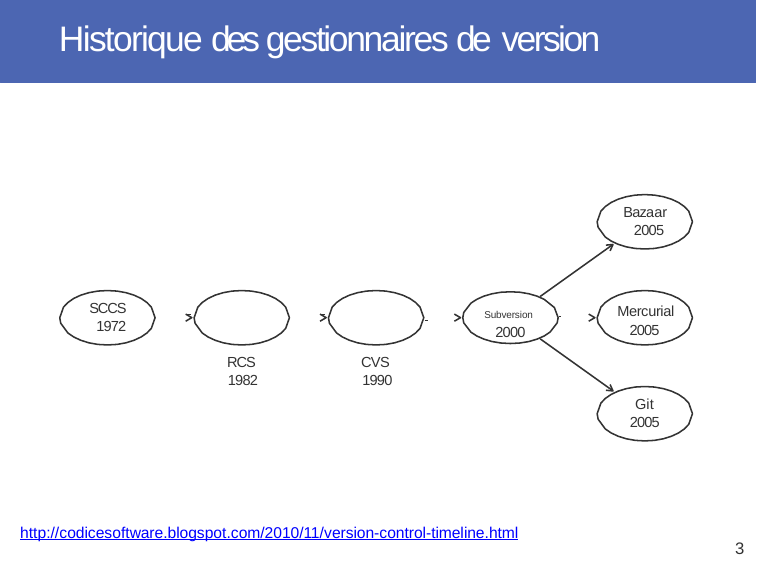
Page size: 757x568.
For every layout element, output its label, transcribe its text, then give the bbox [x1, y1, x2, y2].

text_box Mercurial 2005 [556, 296, 676, 338]
text_box [588, 314, 595, 322]
text_box Bazaar 2005 [621, 200, 669, 239]
text_box 3 [731, 533, 749, 558]
text_box CVS 1990 [288, 296, 394, 389]
text_box [484, 291, 537, 296]
text_box [542, 298, 556, 337]
text_box [213, 290, 288, 344]
text_box [616, 290, 674, 296]
text_box [605, 244, 613, 251]
title Historique des gestionnaires de version [56, 14, 603, 112]
text_box [605, 384, 613, 391]
text_box [59, 290, 153, 345]
text_box Git 2005 [627, 392, 663, 431]
text_box [320, 314, 327, 322]
text_box [347, 290, 422, 343]
text_box [185, 314, 192, 322]
text_box [597, 386, 693, 441]
text_box [597, 194, 693, 249]
text_box Subversion 2000 [422, 296, 542, 341]
text_box [613, 297, 693, 345]
text_box SCCS 1972 [87, 296, 128, 335]
text_box RCS 1982 [153, 296, 259, 389]
text_box [454, 314, 461, 322]
text_box http://codicesoftware.blogspot.com/2010/11/version-control-timeline.html [18, 520, 523, 542]
